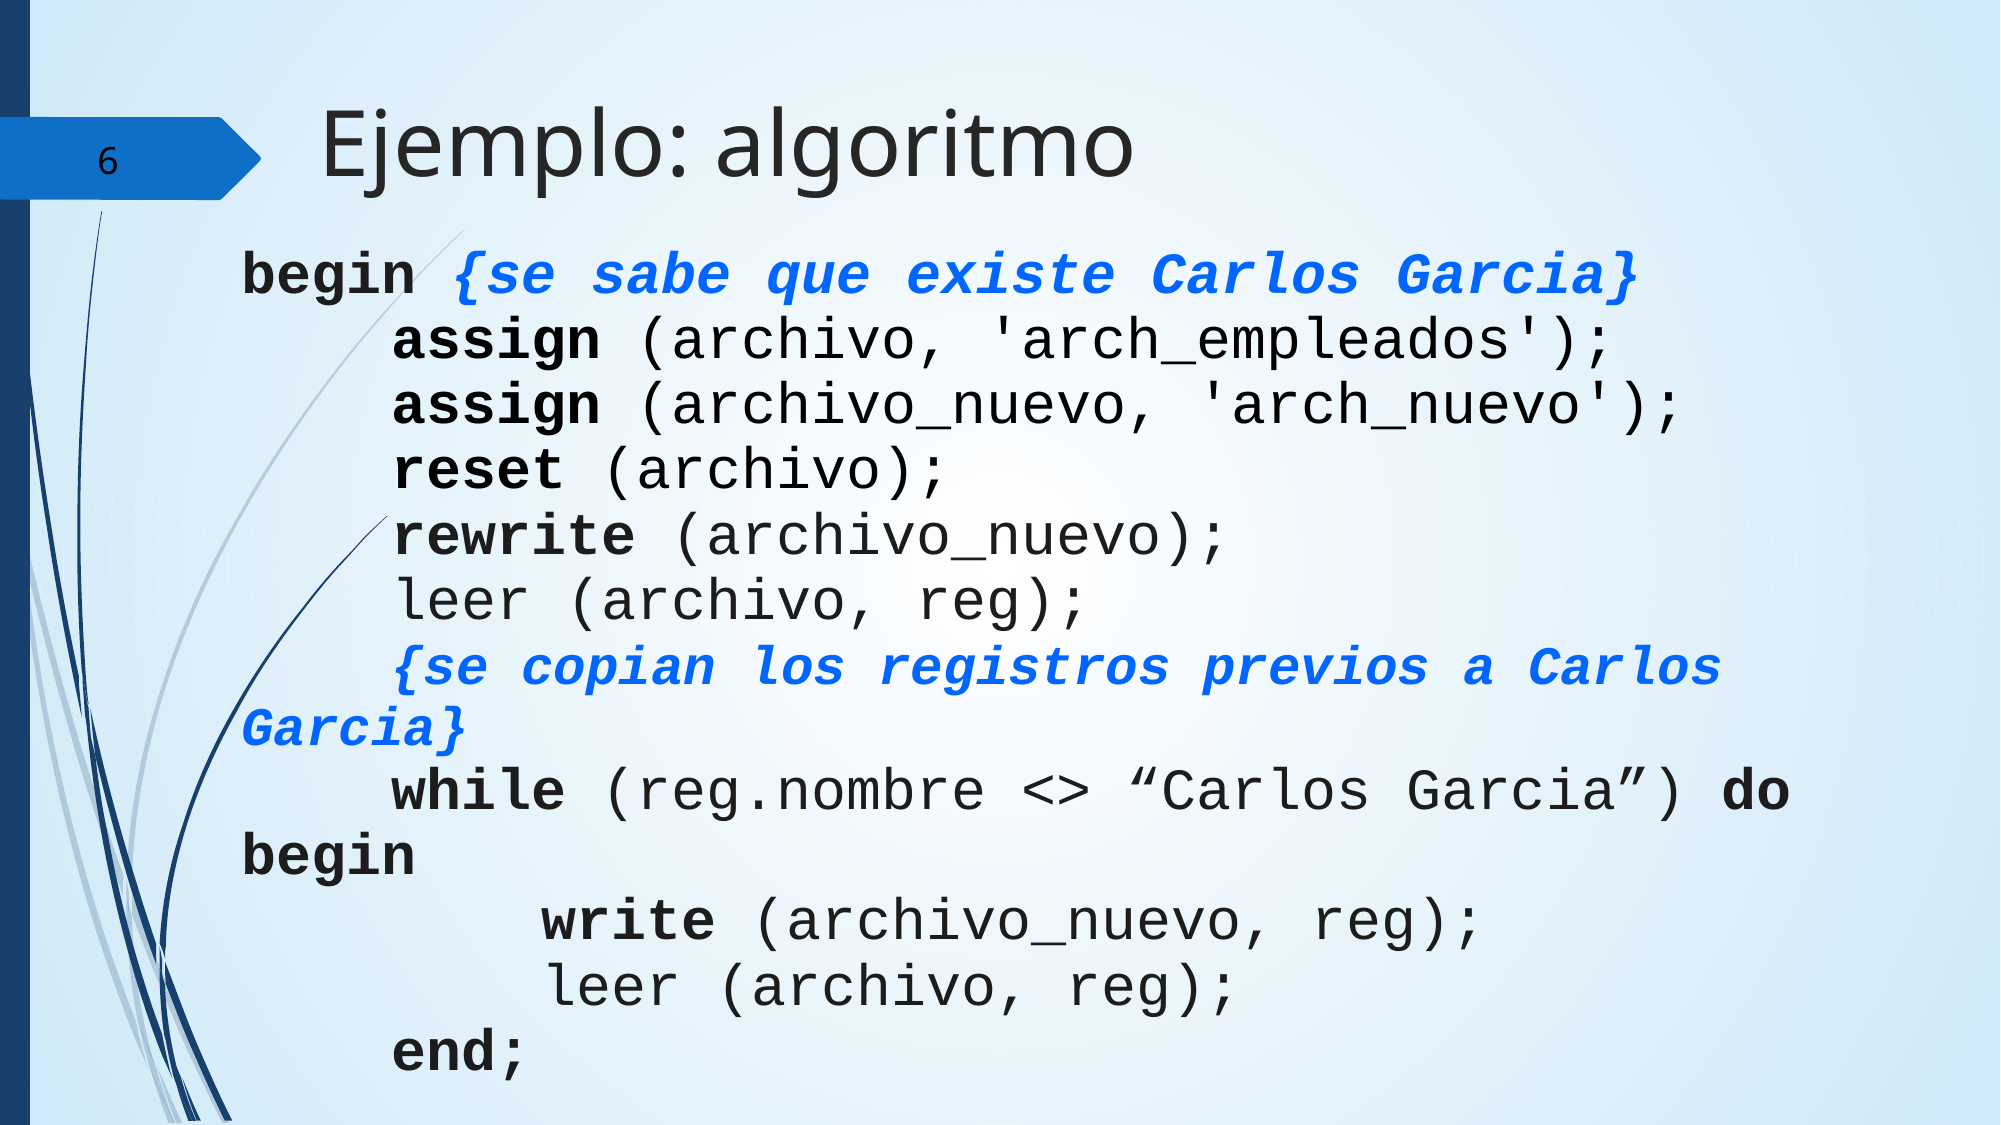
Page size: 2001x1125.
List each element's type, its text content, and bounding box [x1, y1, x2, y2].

text_box begin {se sabe que existe Carlos Garcia} assign (archivo, 'arch_empleados'); assign (archivo_nuevo, 'arch_nuevo'); reset (archivo); rewrite (archivo_nuevo); leer (archivo, reg); {se copian los registros previos a Carlos Garcia} while (reg.nombre <> “Carlos Garcia”) do begin write (archivo_nuevo, reg); leer (archivo, reg); end; [226, 234, 1997, 1067]
text_box ‹#› [82, 129, 211, 190]
text_box Ejemplo: algoritmo [318, 37, 1855, 234]
